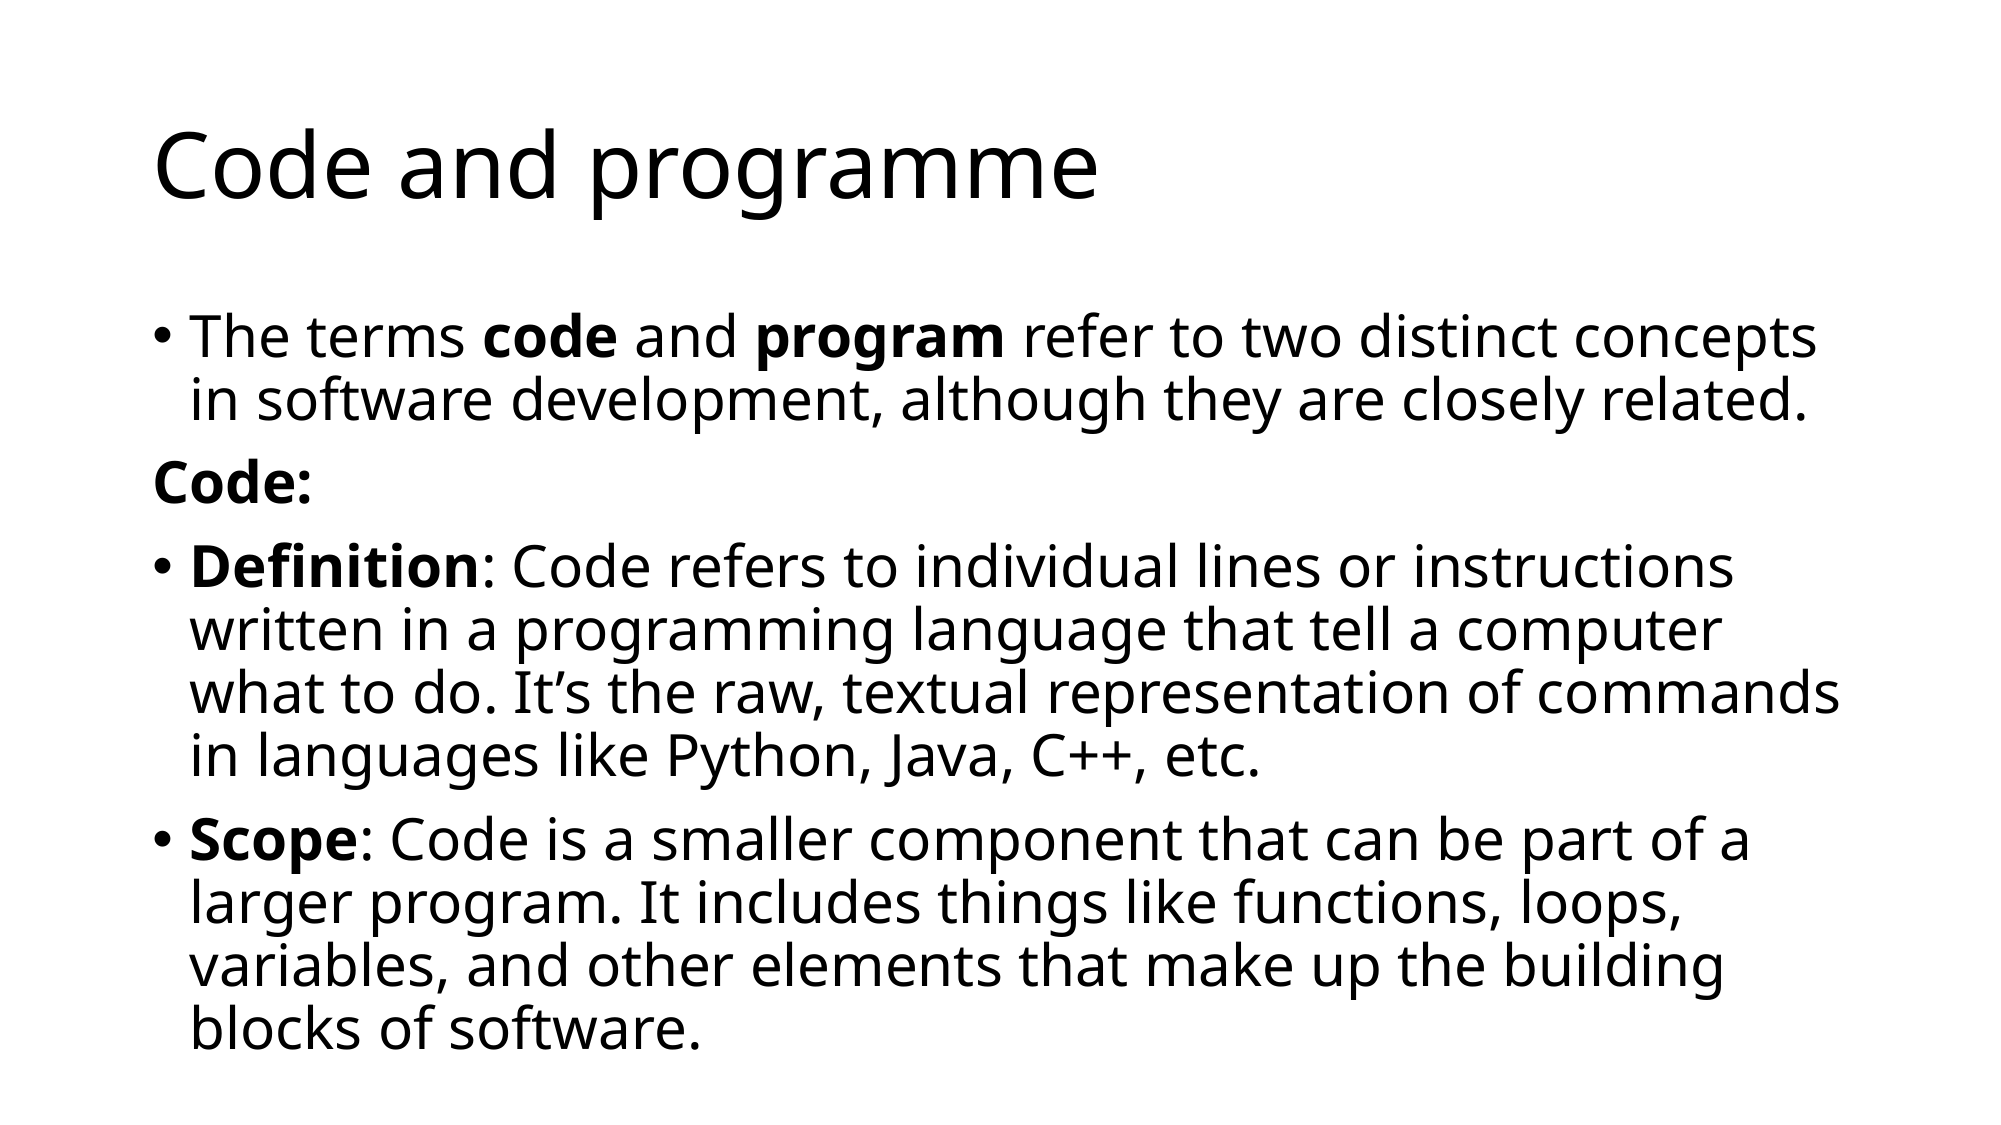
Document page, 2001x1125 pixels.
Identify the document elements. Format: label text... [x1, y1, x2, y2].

list The terms code and program refer to two distinct concepts in software development, although they are closely related. Code: Definition: Code refers to individual lines or instructions written in a programming language that tell a computer what to do. It’s the raw, textual representation of commands in languages like Python, Java, C++, etc. Scope: Code is a smaller component that can be part of a larger program. It includes things like functions, loops, variables, and other elements that make up the building blocks of software. [137, 299, 1863, 1014]
title Code and programme [137, 59, 1863, 278]
